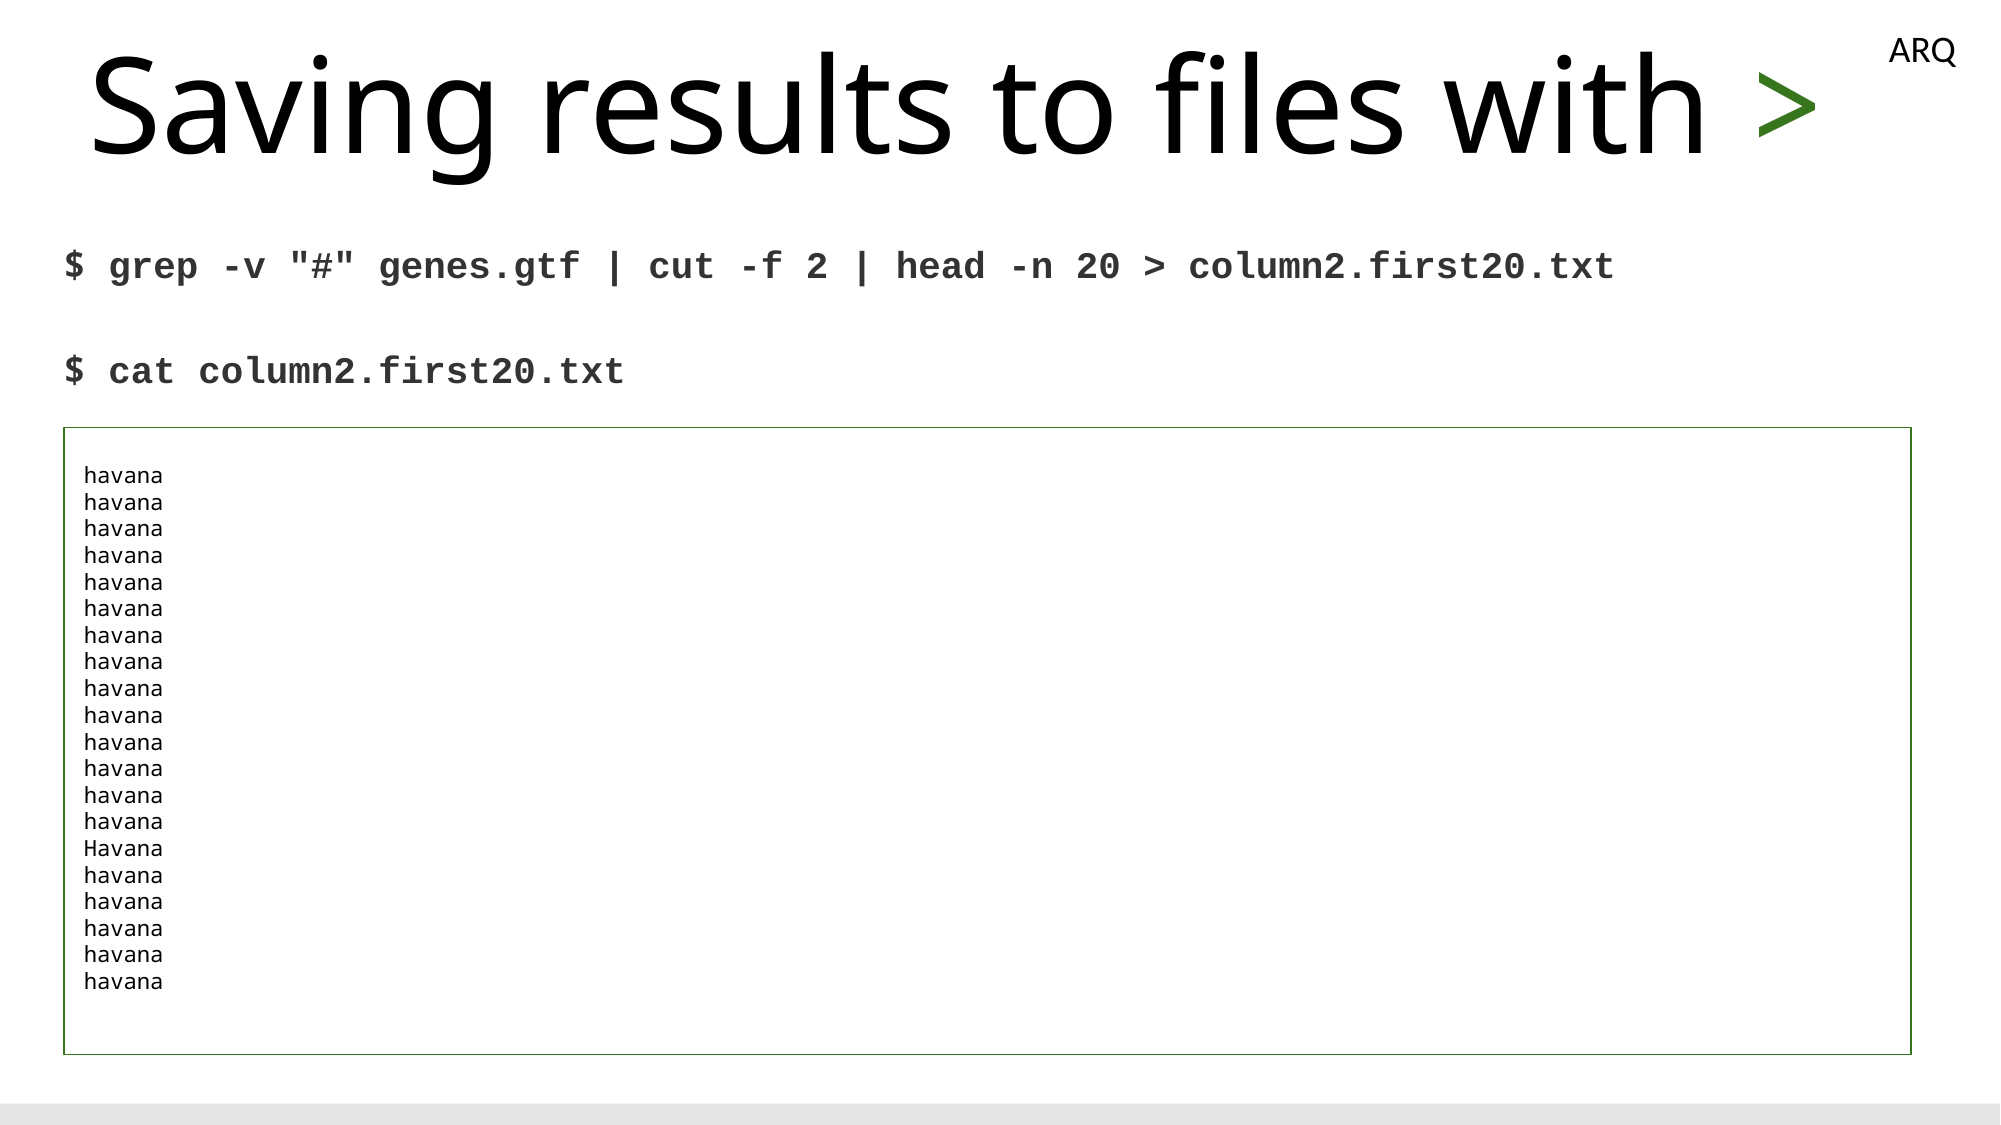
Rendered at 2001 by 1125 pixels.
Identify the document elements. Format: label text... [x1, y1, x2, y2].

text_box ARQ [1874, 17, 1987, 78]
title Saving results to files with > [68, 19, 1932, 201]
text_box $ grep -v "#" genes.gtf | cut -f 2 | head -n 20 > column2.first20.txt $ cat column2.first20.txt [43, 244, 1907, 388]
text_box havana havana havana havana havana havana havana havana havana havana havana havana havana havana Havana havana havana havana havana havana [64, 427, 1911, 1055]
